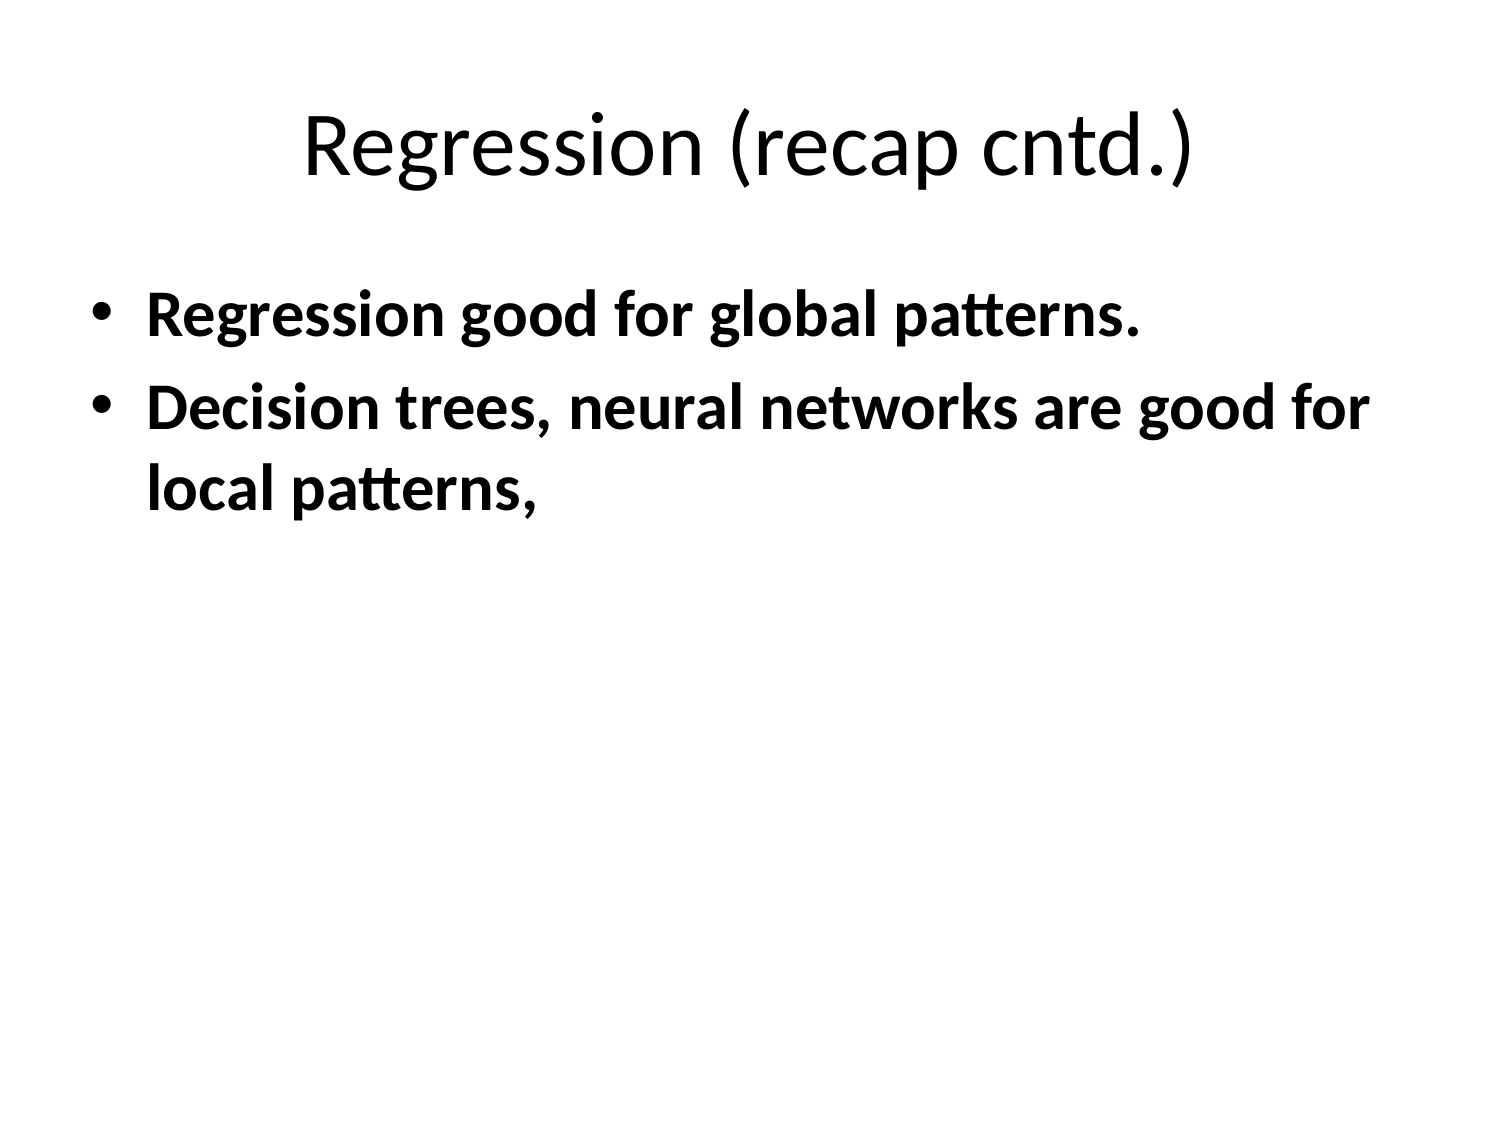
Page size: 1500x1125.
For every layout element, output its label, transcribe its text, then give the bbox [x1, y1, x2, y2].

list Regression good for global patterns. Decision trees, neural networks are good for local patterns, [75, 262, 1425, 1005]
title Regression (recap cntd.) [75, 45, 1425, 233]
